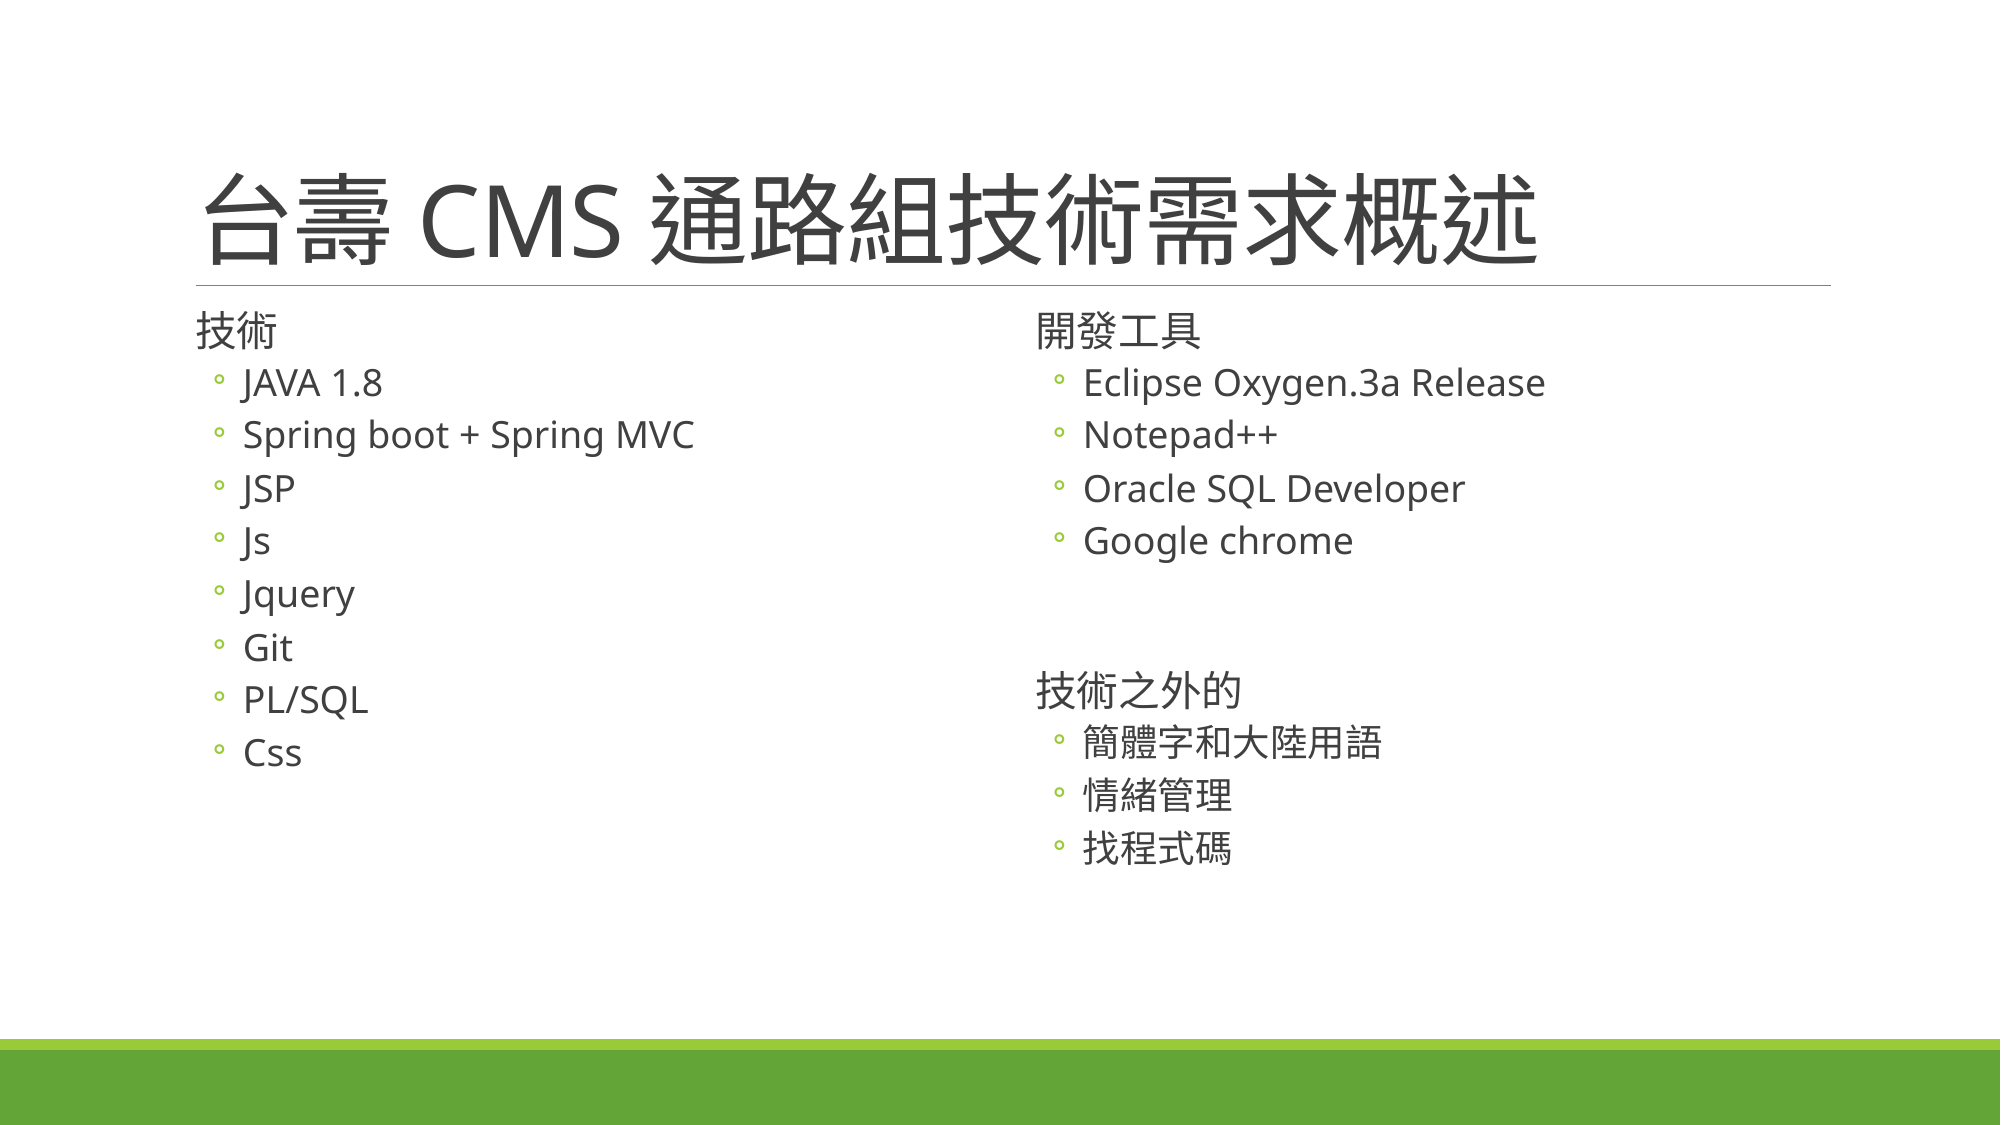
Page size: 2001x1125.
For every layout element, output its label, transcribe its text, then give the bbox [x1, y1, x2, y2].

list 開發工具 Eclipse Oxygen.3a Release Notepad++ Oracle SQL Developer Google chrome 技術之外的 簡體字和大陸用語 情緒管理 找程式碼 [1020, 302, 1830, 963]
title 台壽CMS通路組技術需求概述 [180, 47, 1830, 285]
list 技術 JAVA 1.8 Spring boot + Spring MVC JSP Js Jquery Git PL/SQL Css [180, 302, 990, 963]
